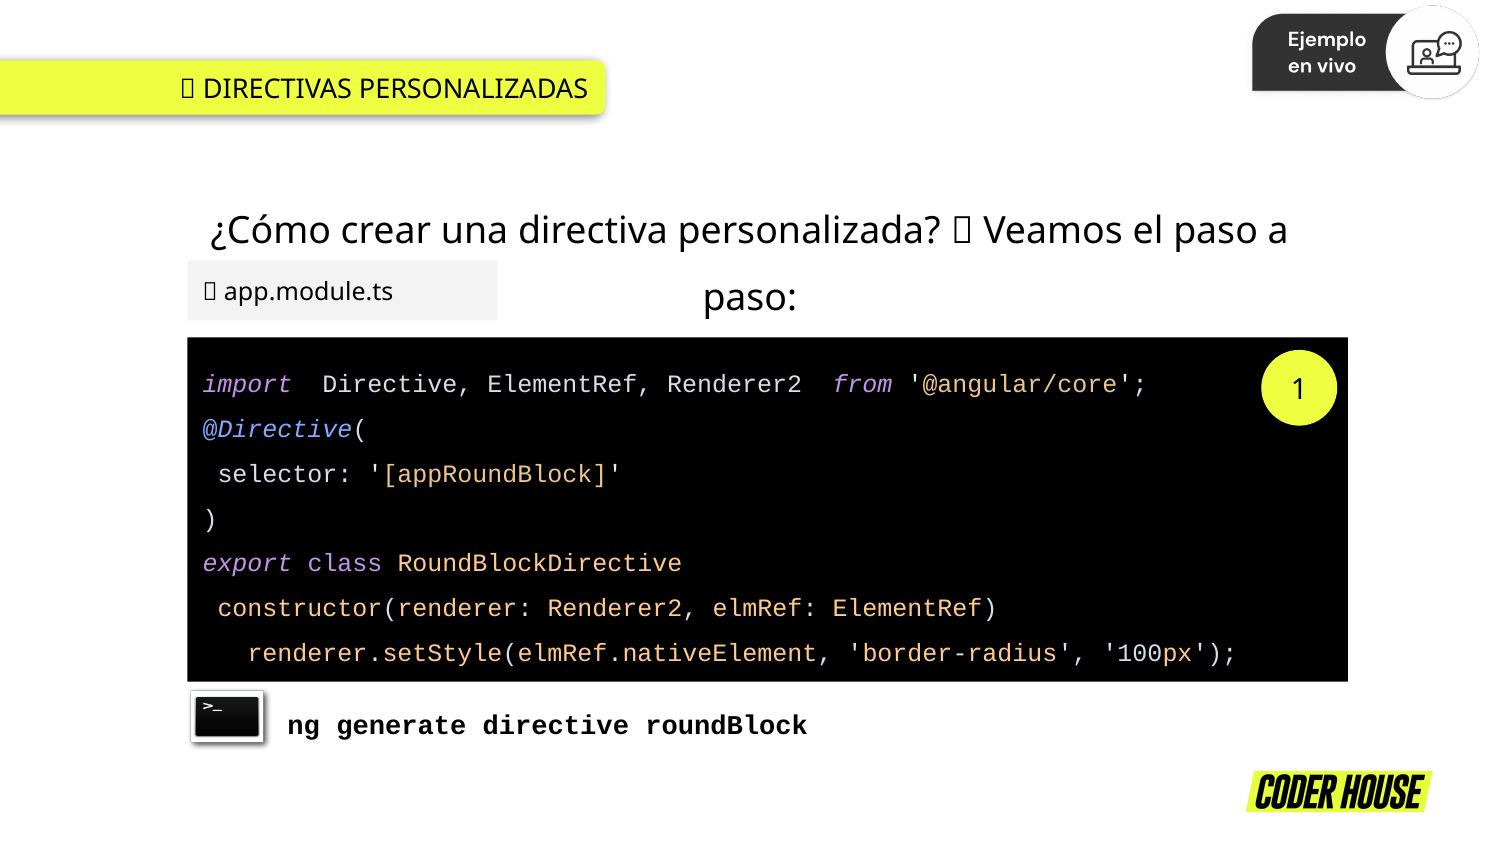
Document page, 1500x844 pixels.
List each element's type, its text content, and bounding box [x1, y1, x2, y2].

picture [1231, 0, 1500, 106]
text_box ng generate directive roundBlock [273, 687, 853, 756]
text_box ¿Cómo crear una directiva personalizada? 👣 Veamos el paso a paso: [162, 168, 1338, 334]
picture [187, 687, 272, 751]
text_box import Directive, ElementRef, Renderer2 from '@angular/core'; @Directive( selector: '[appRoundBlock]' ) export class RoundBlockDirective constructor(renderer: Renderer2, elmRef: ElementRef) renderer.setStyle(elmRef.nativeElement, 'border-radius', '100px'); [187, 337, 1348, 682]
text_box 📝 DIRECTIVAS PERSONALIZADAS [0, 60, 606, 115]
picture [1241, 764, 1437, 819]
text_box 1 [1261, 349, 1338, 426]
text_box 📄 app.module.ts [187, 260, 498, 321]
